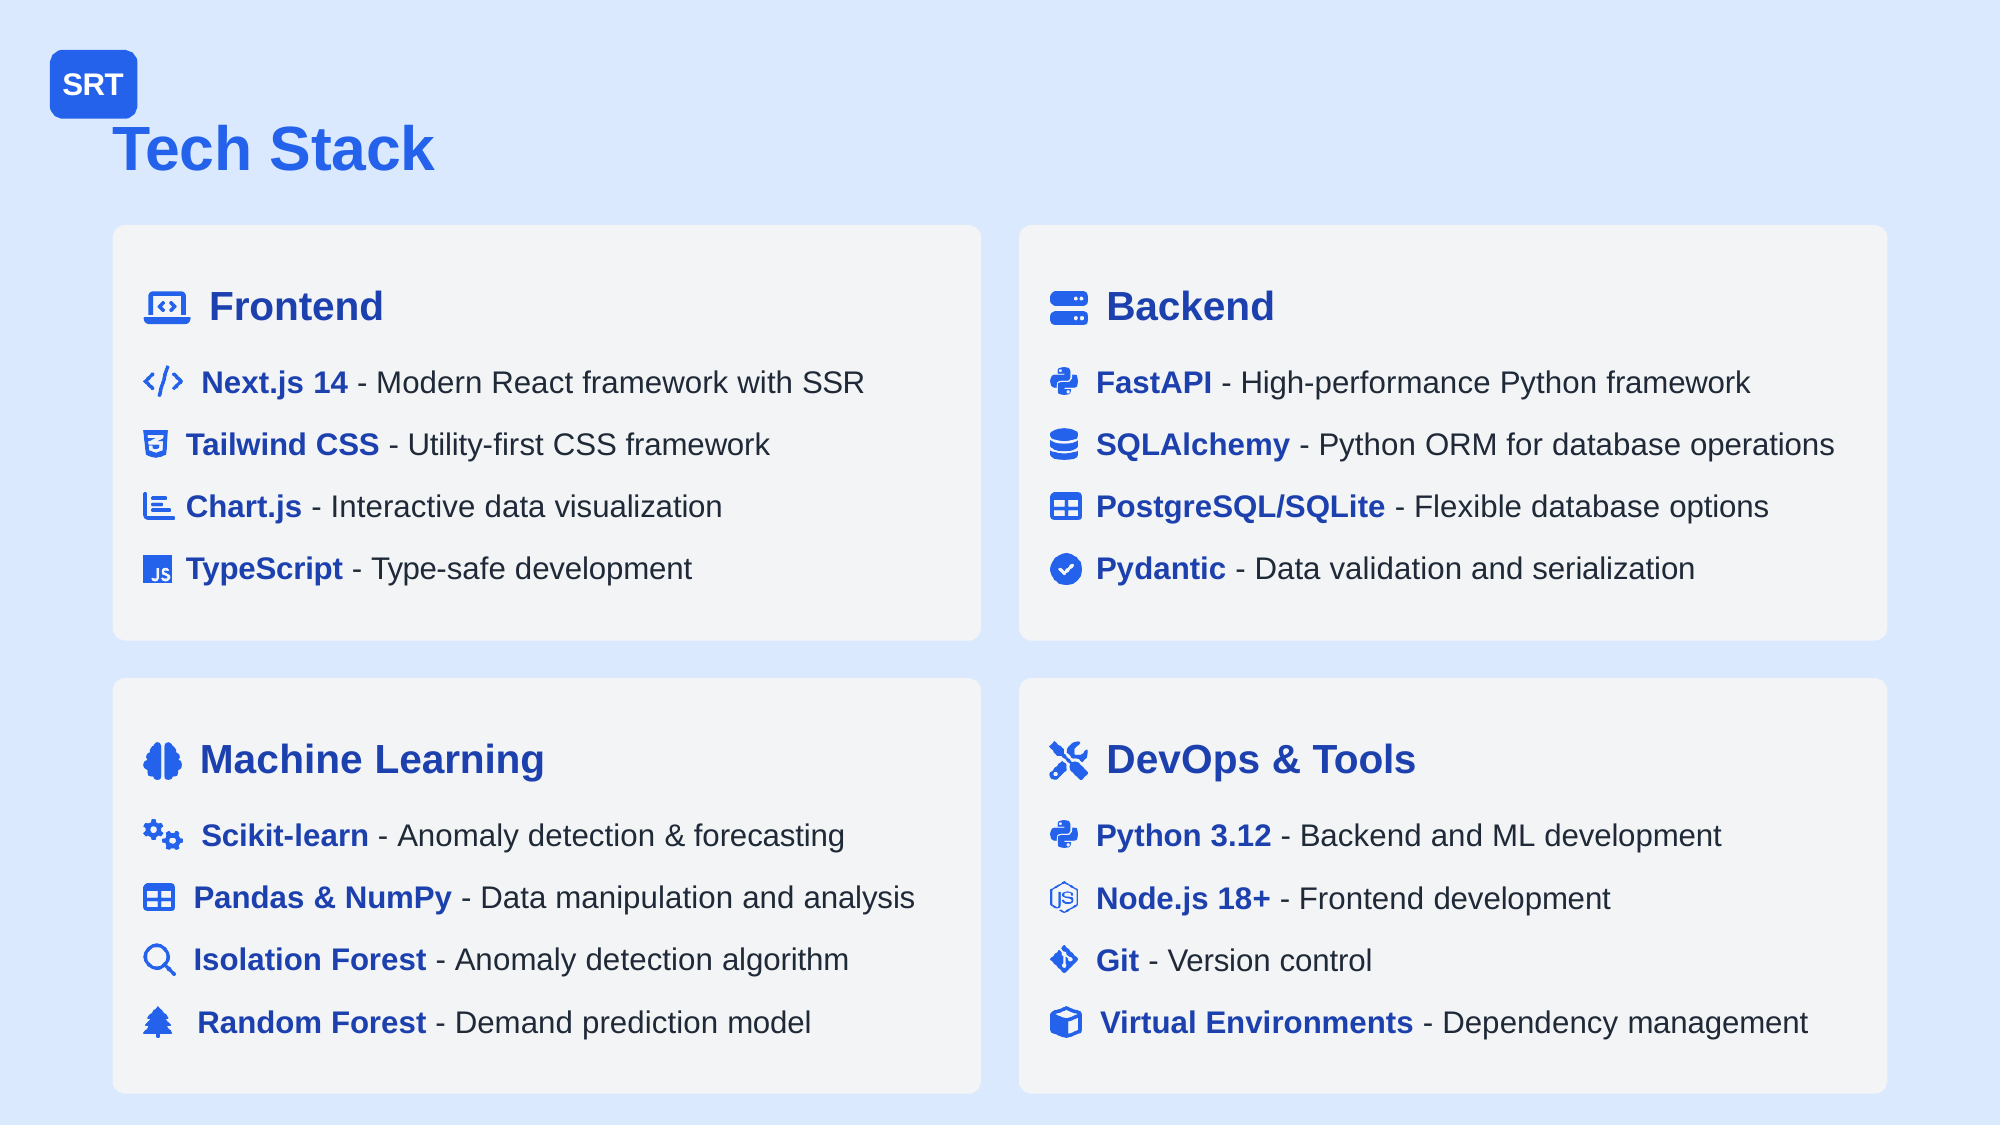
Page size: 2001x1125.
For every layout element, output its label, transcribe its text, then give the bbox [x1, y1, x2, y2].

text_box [112, 677, 982, 1094]
text_box SRT [60, 62, 128, 102]
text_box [1018, 677, 1888, 1094]
text_box [49, 49, 138, 119]
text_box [1018, 224, 1888, 641]
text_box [112, 224, 982, 641]
text_box [0, 0, 2000, 1125]
title Tech Stack [110, 105, 1890, 296]
